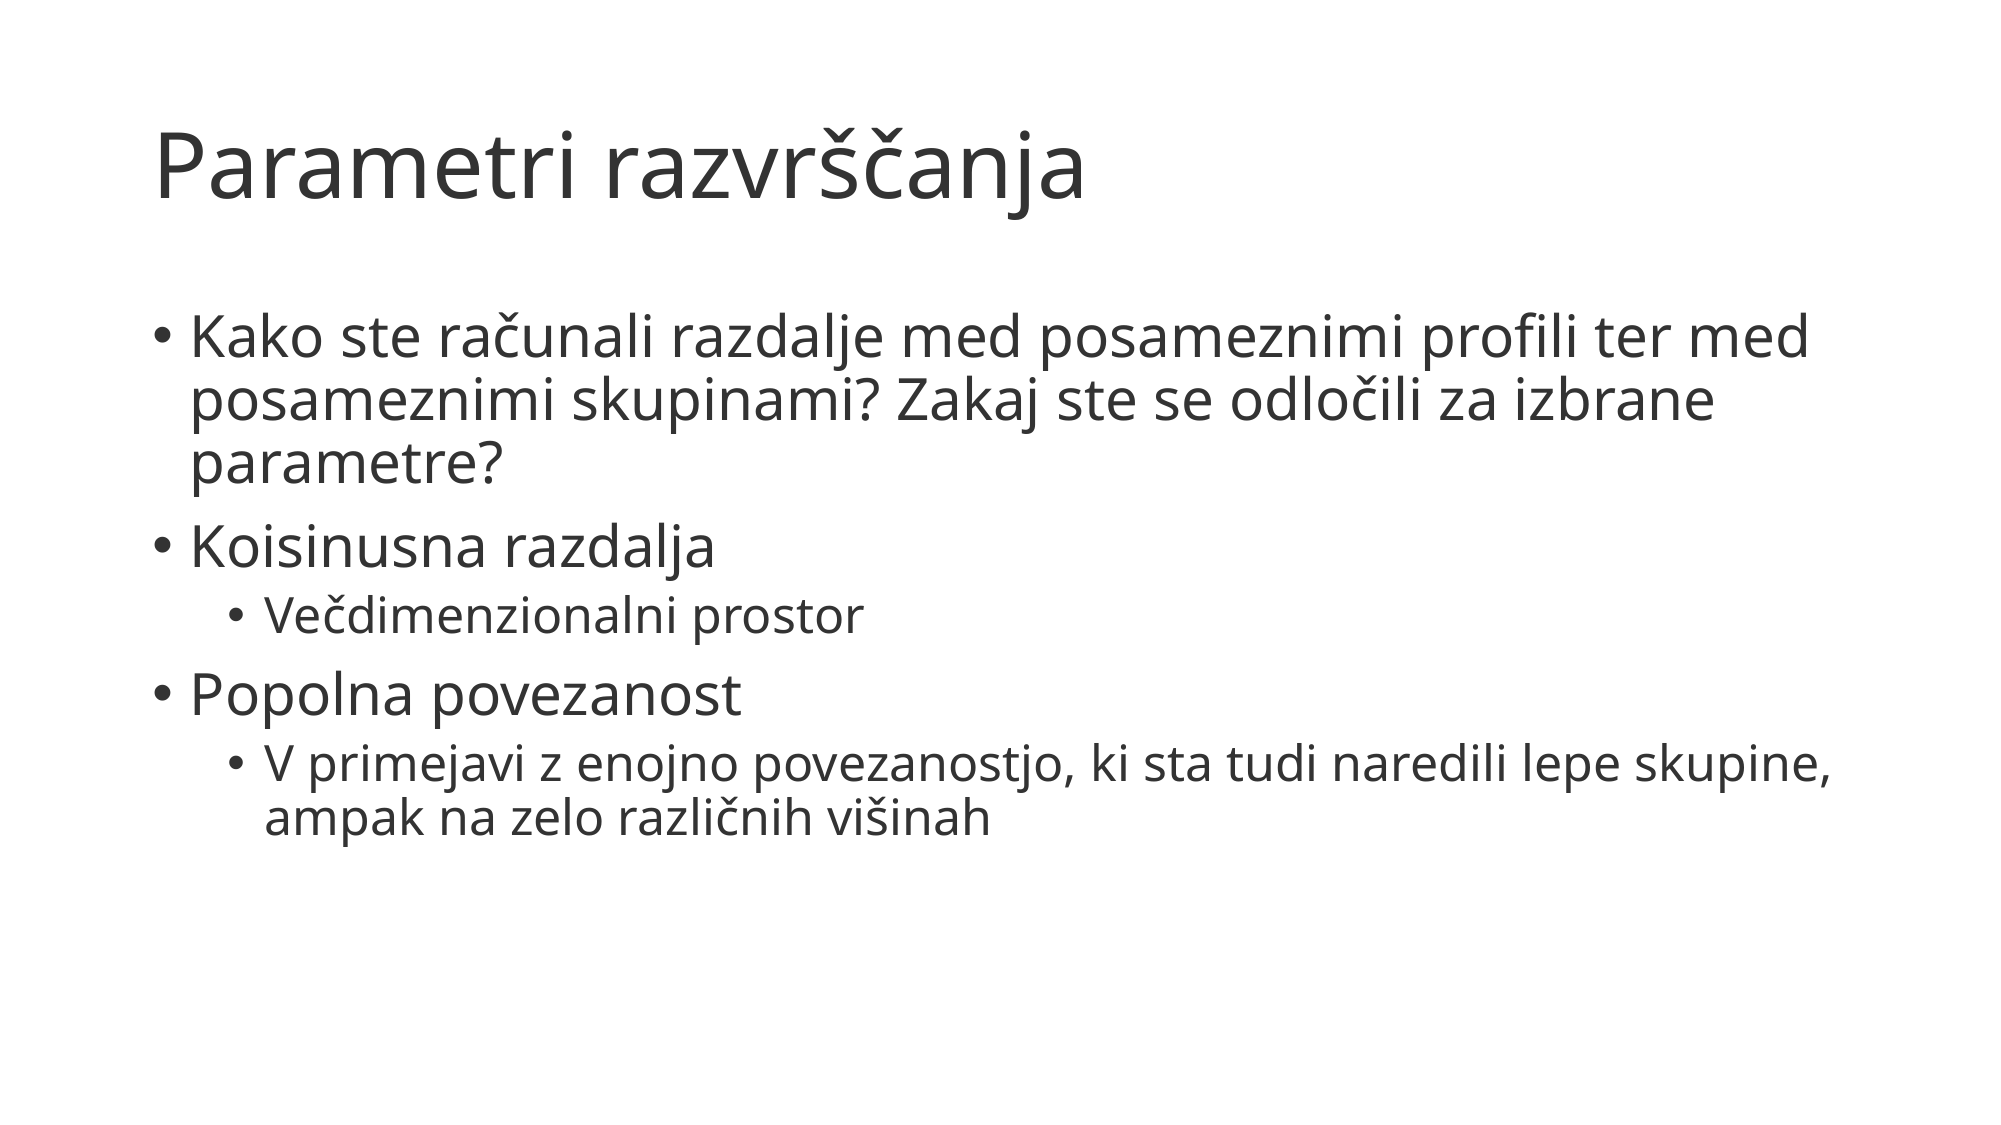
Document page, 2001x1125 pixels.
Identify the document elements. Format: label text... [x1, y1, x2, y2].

title Parametri razvrščanja [137, 59, 1863, 278]
list Kako ste računali razdalje med posameznimi profili ter med posameznimi skupinami? Zakaj ste se odločili za izbrane parametre? Koisinusna razdalja Večdimenzionalni prostor Popolna povezanost V primejavi z enojno povezanostjo, ki sta tudi naredili lepe skupine, ampak na zelo različnih višinah [137, 299, 1863, 1014]
